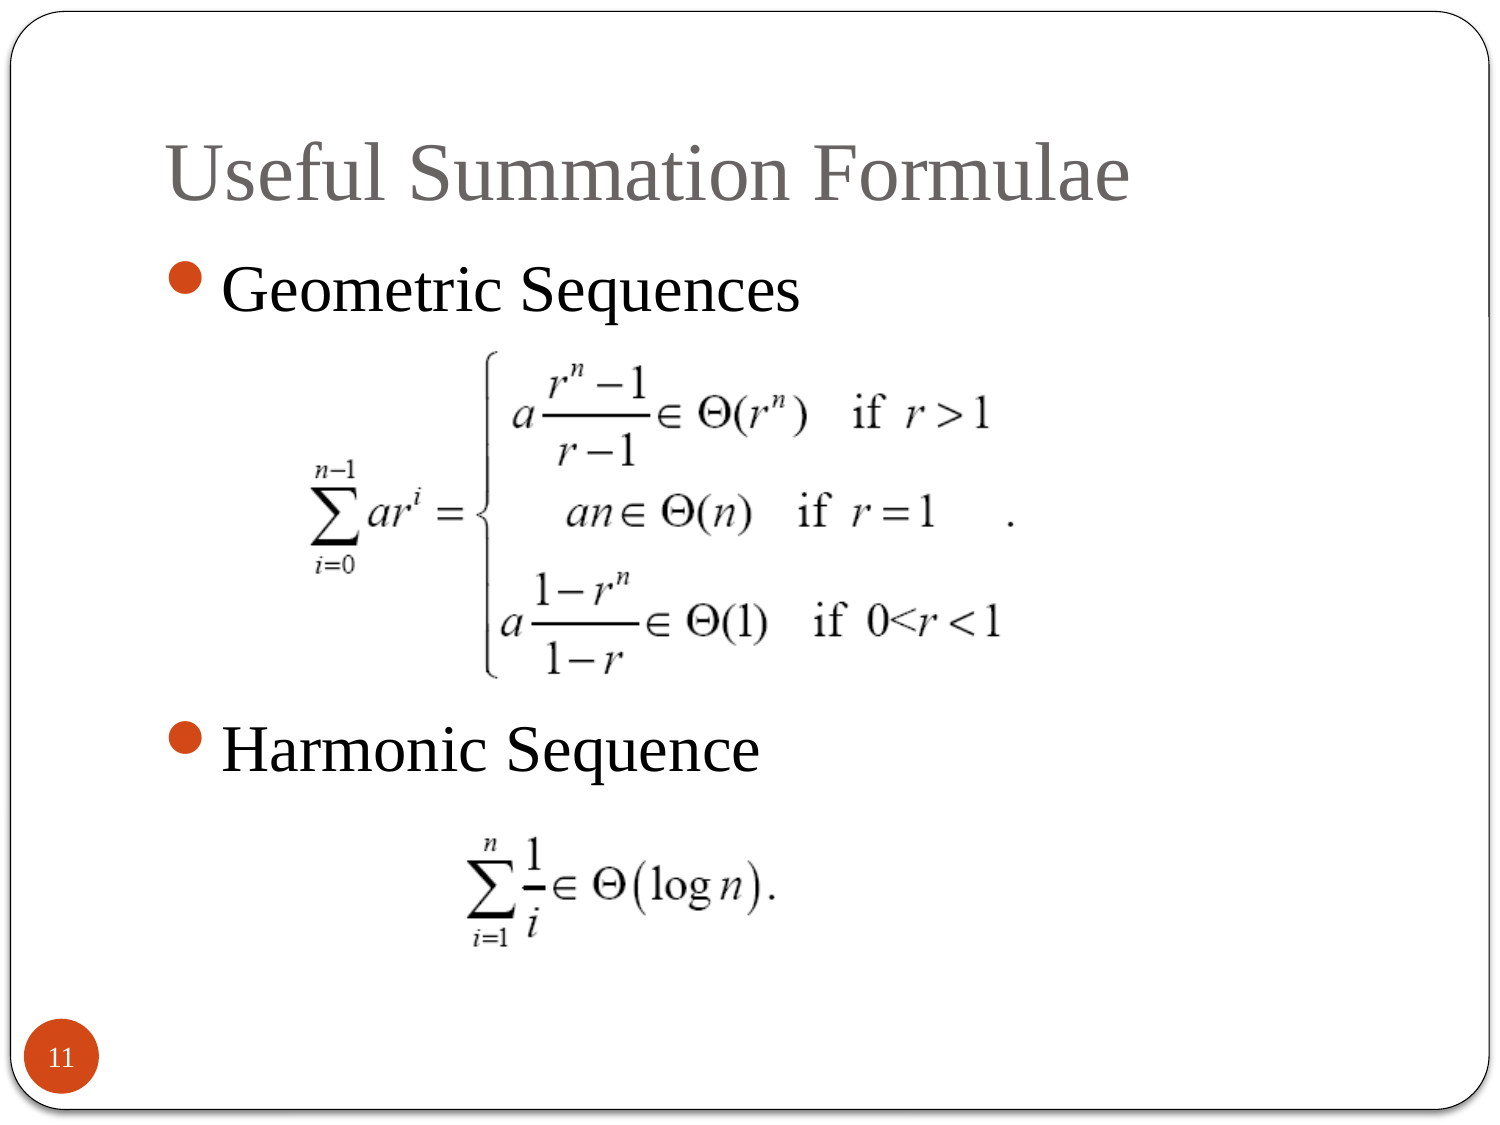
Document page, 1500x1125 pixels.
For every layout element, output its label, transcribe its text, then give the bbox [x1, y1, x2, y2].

slide_number 11 [23, 1018, 99, 1094]
title Useful Summation Formulae [150, 45, 1425, 233]
list Geometric Sequences Harmonic Sequence [150, 237, 1425, 1067]
picture [433, 820, 903, 976]
picture [269, 339, 1030, 708]
